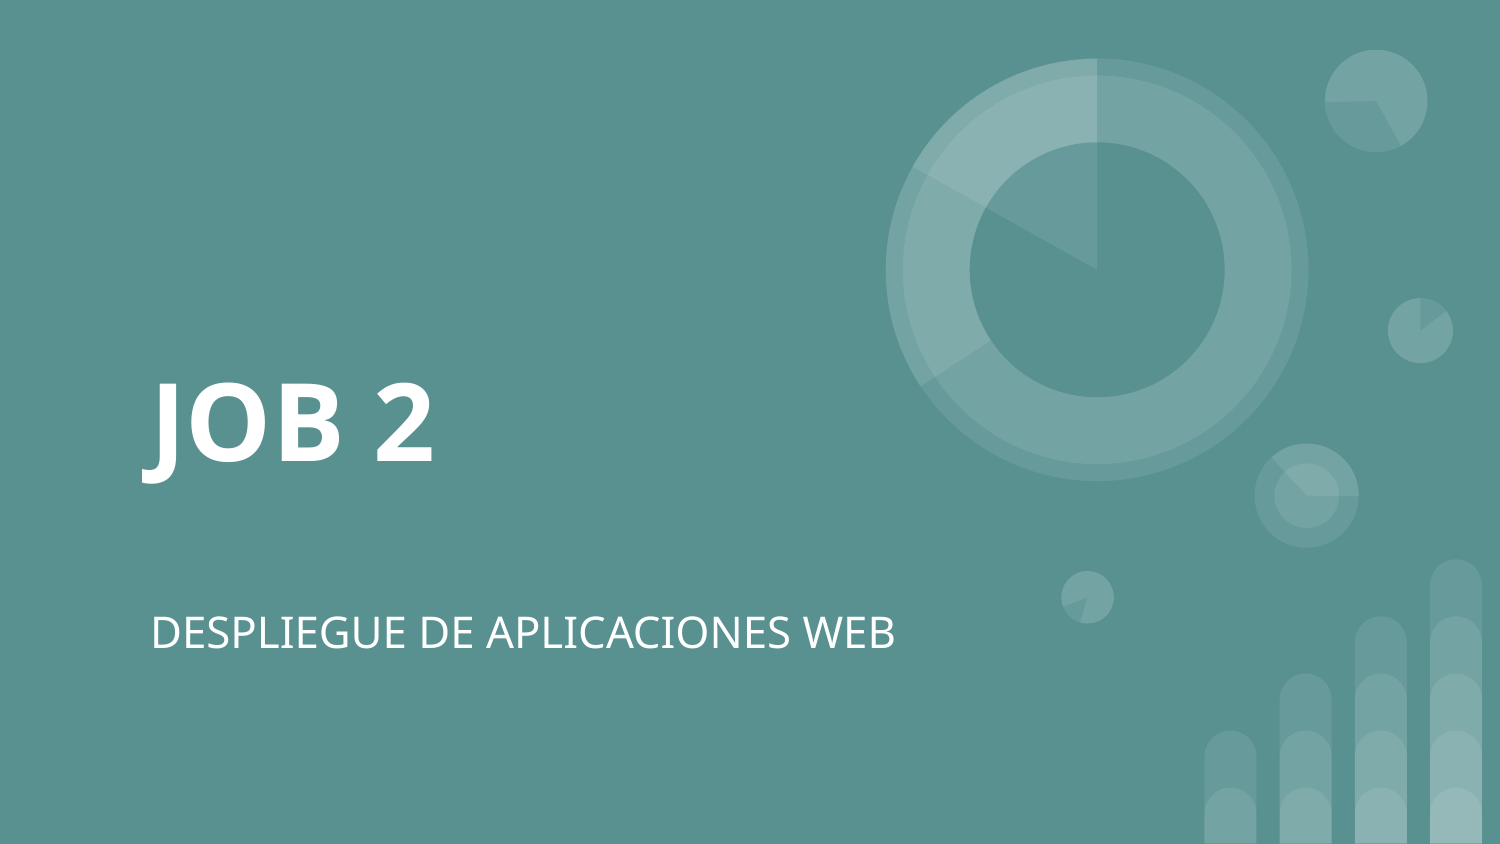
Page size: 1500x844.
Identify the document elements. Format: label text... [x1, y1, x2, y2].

subtitle DESPLIEGUE DE APLICACIONES WEB [135, 589, 1048, 704]
title JOB 2 [135, 264, 834, 572]
